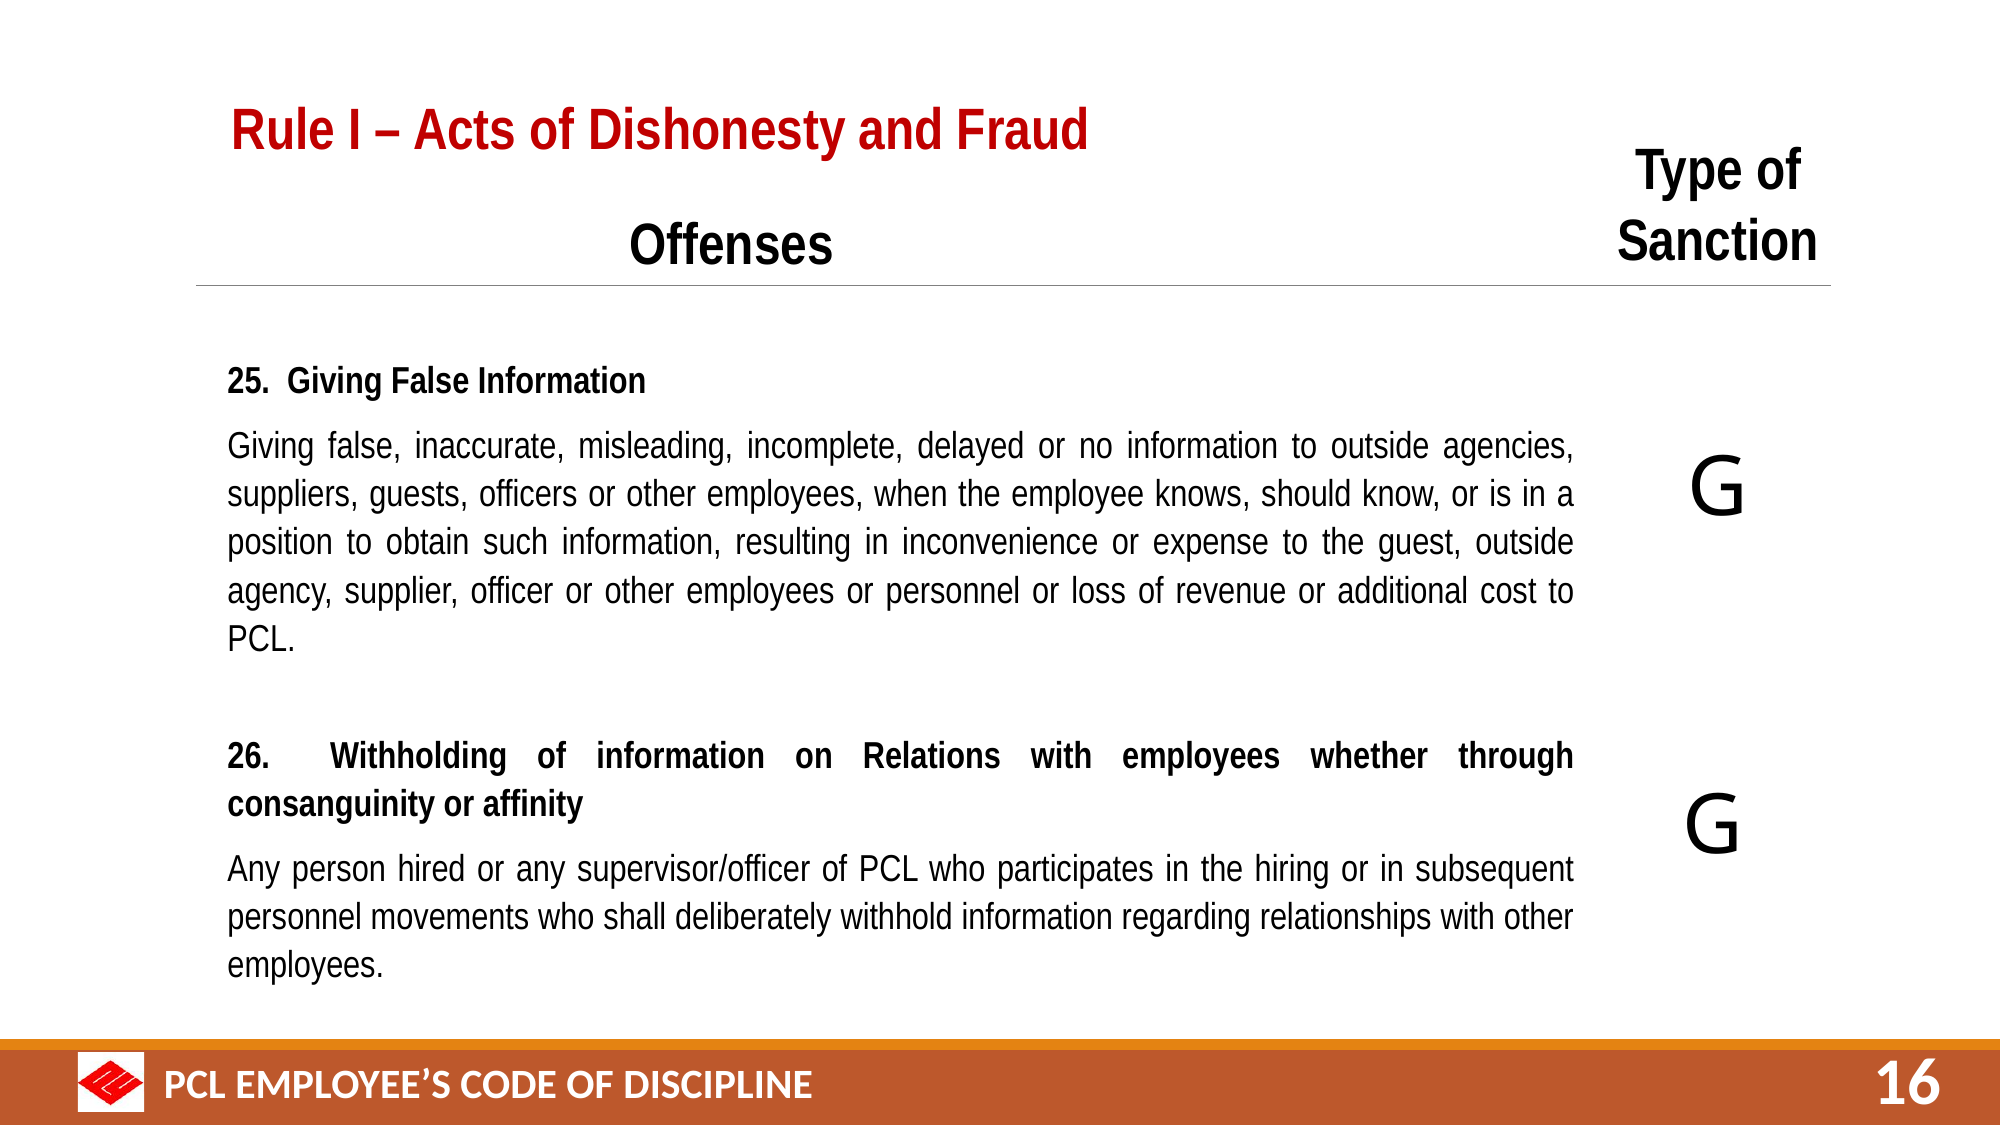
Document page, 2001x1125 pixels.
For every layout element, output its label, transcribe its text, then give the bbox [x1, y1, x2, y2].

text_box Rule I – Acts of Dishonesty and Fraud [217, 84, 1106, 170]
text_box G [1673, 425, 1764, 540]
text_box 25. Giving False Information Giving false, inaccurate, misleading, incomplete, delayed or no information to outside agencies, suppliers, guests, officers or other employees, when the employee knows, should know, or is in a position to obtain such information, resulting in inconvenience or expense to the guest, outside agency, supplier, officer or other employees or personnel or loss of revenue or additional cost to PCL. [212, 345, 1590, 667]
text_box Offenses [539, 193, 849, 284]
picture [77, 1051, 145, 1113]
text_box G [1667, 762, 1771, 878]
text_box 26. Withholding of information on Relations with employees whether through consanguinity or affinity Any person hired or any supervisor/officer of PCL who participates in the hiring or in subsequent personnel movements who shall deliberately withhold information regarding relationships with other employees. [212, 720, 1590, 993]
slide_number 16 [1795, 1047, 1957, 1108]
footer PCL EMPLOYEE’S CODE OF DISCIPLINE [151, 1052, 879, 1113]
text_box Type of Sanction [1589, 124, 1848, 279]
